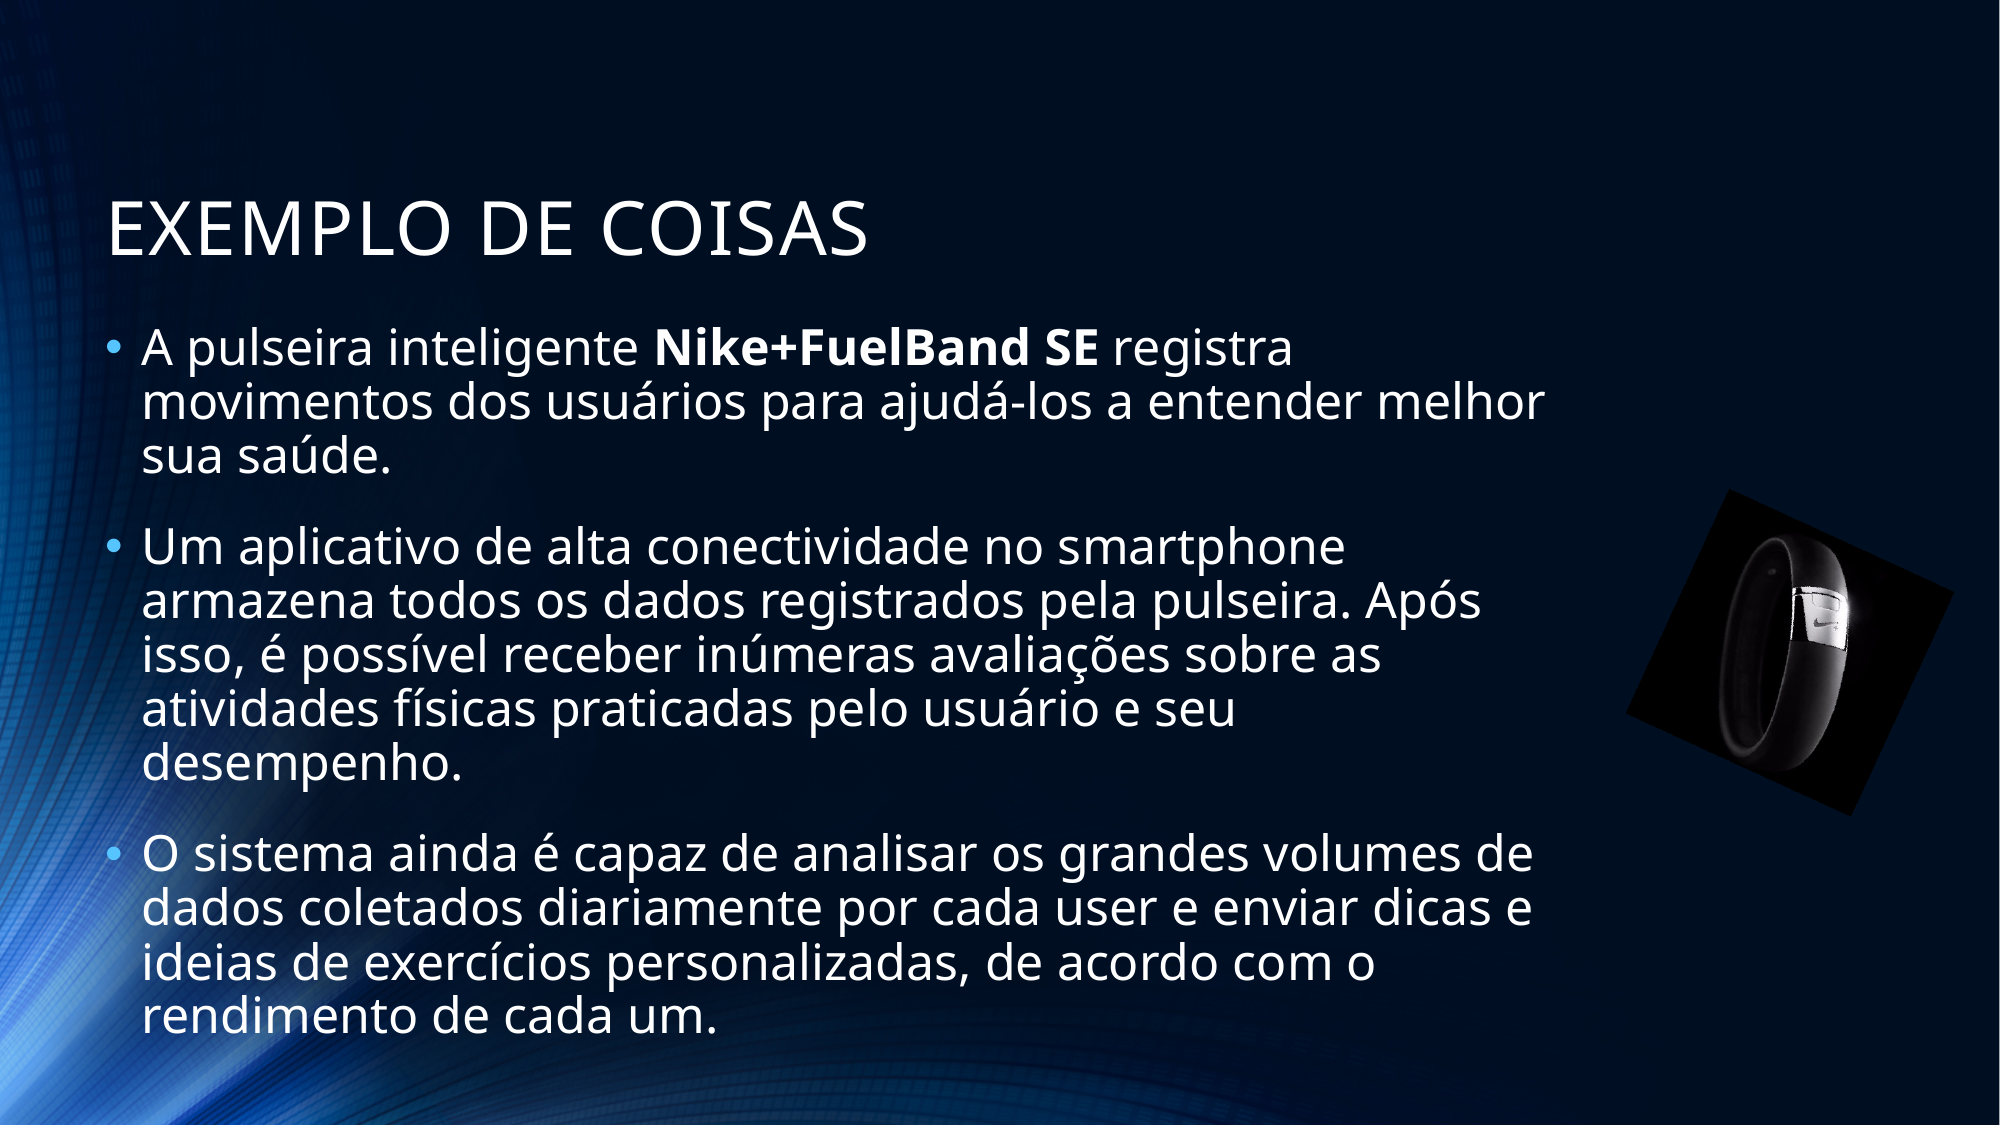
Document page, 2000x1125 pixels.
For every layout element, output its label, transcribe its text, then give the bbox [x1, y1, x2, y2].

picture [0, 0, 2000, 1125]
title EXEMPLO DE COISAS [90, 54, 1591, 280]
list A pulseira inteligente Nike+FuelBand SE registra movimentos dos usuários para ajudá-los a entender melhor sua saúde. Um aplicativo de alta conectividade no smartphone armazena todos os dados registrados pela pulseira. Após isso, é possível receber inúmeras avaliações sobre as atividades físicas praticadas pelo usuário e seu desempenho. O sistema ainda é capaz de analisar os grandes volumes de dados coletados diariamente por cada user e enviar dicas e ideias de exercícios personalizadas, de acordo com o rendimento de cada um. [90, 314, 1589, 990]
